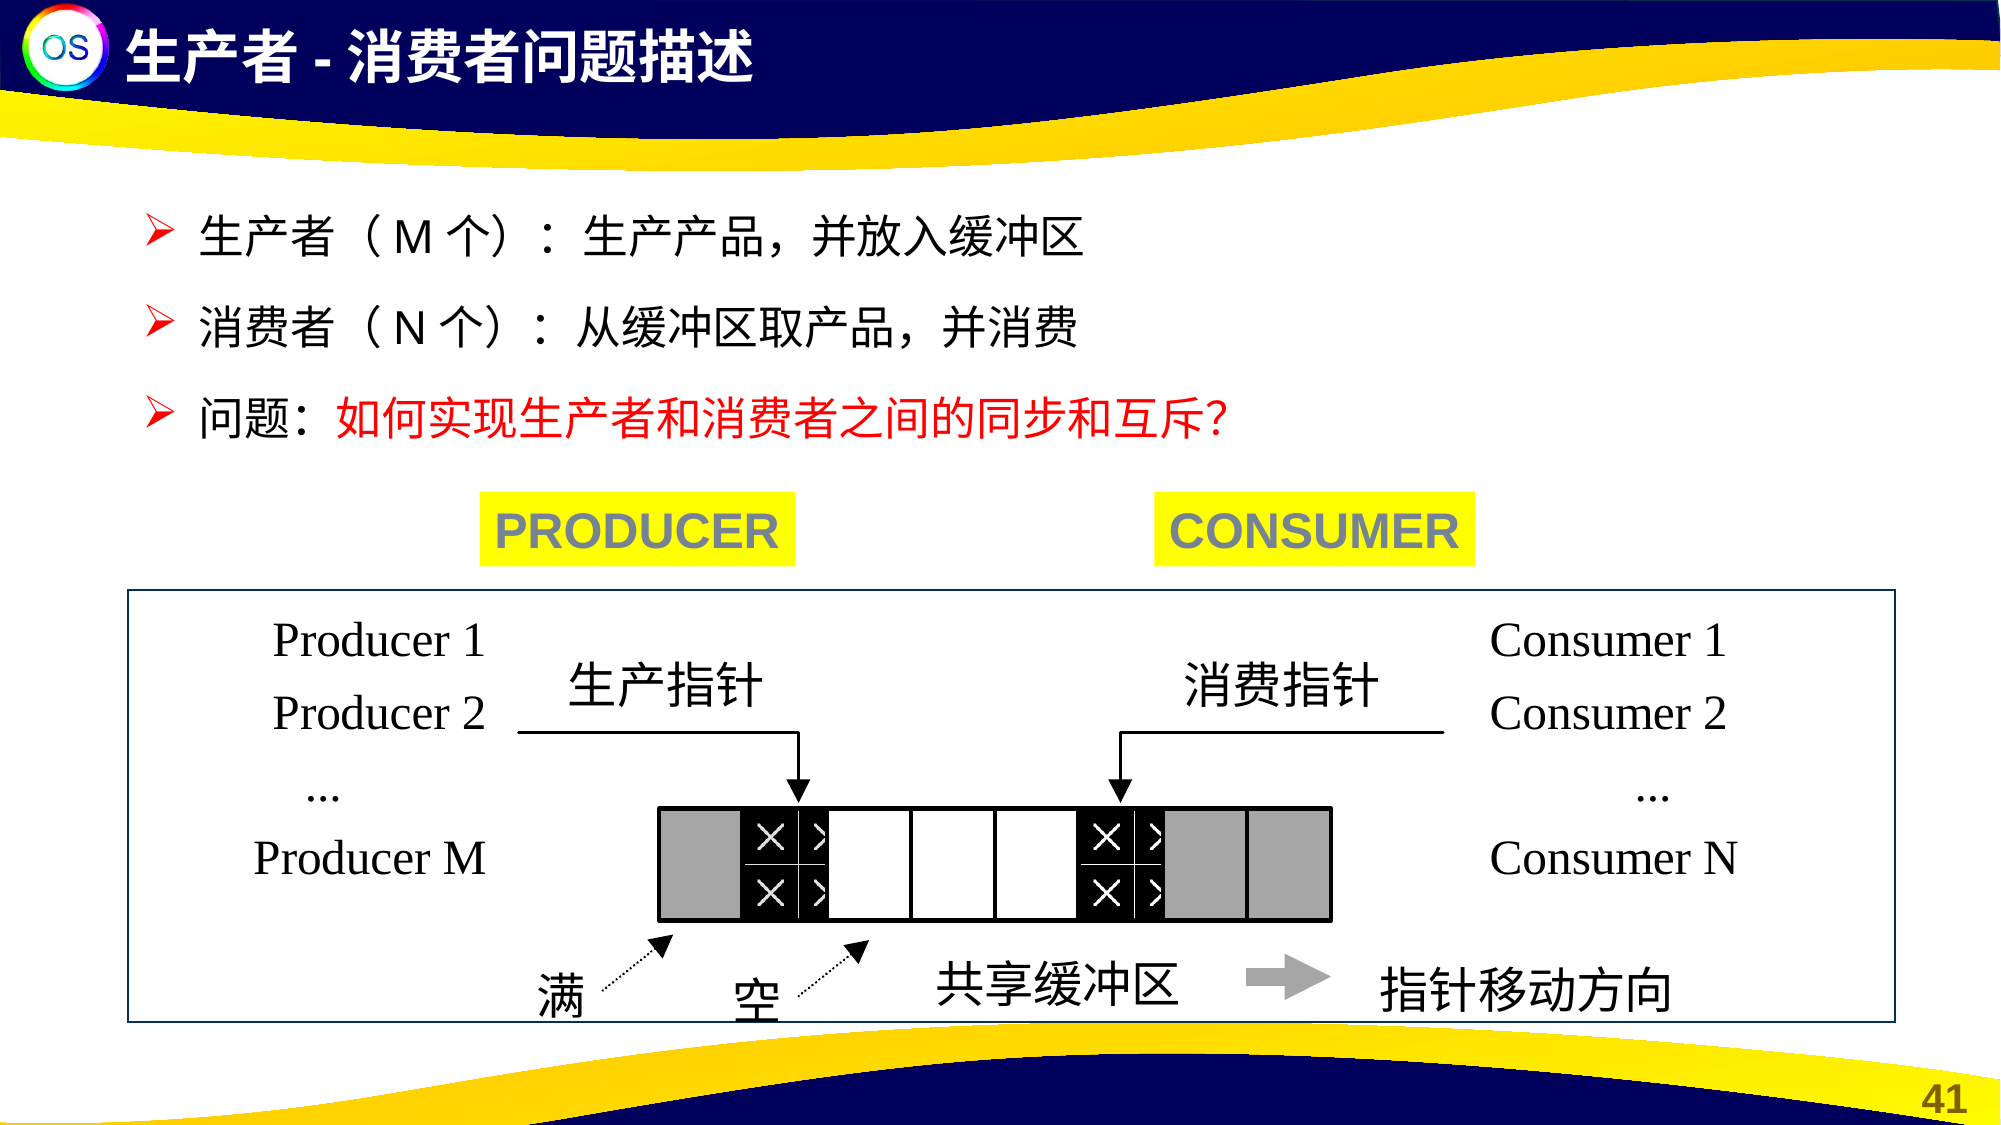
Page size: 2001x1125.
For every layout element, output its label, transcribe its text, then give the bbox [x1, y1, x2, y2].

text_box 生产者-消费者问题描述 [109, 12, 1263, 98]
picture [22, 3, 109, 91]
text_box [1831, 589, 1896, 1023]
text_box 生产者（M个）：生产产品，并放入缓冲区 消费者（N个）：从缓冲区取产品，并消费 问题：如何实现生产者和消费者之间的同步和互斥？ [127, 189, 1896, 453]
text_box CONSUMER [1154, 491, 1476, 567]
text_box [146, 589, 1831, 1072]
text_box [127, 589, 146, 1023]
text_box PRODUCER [479, 491, 795, 567]
